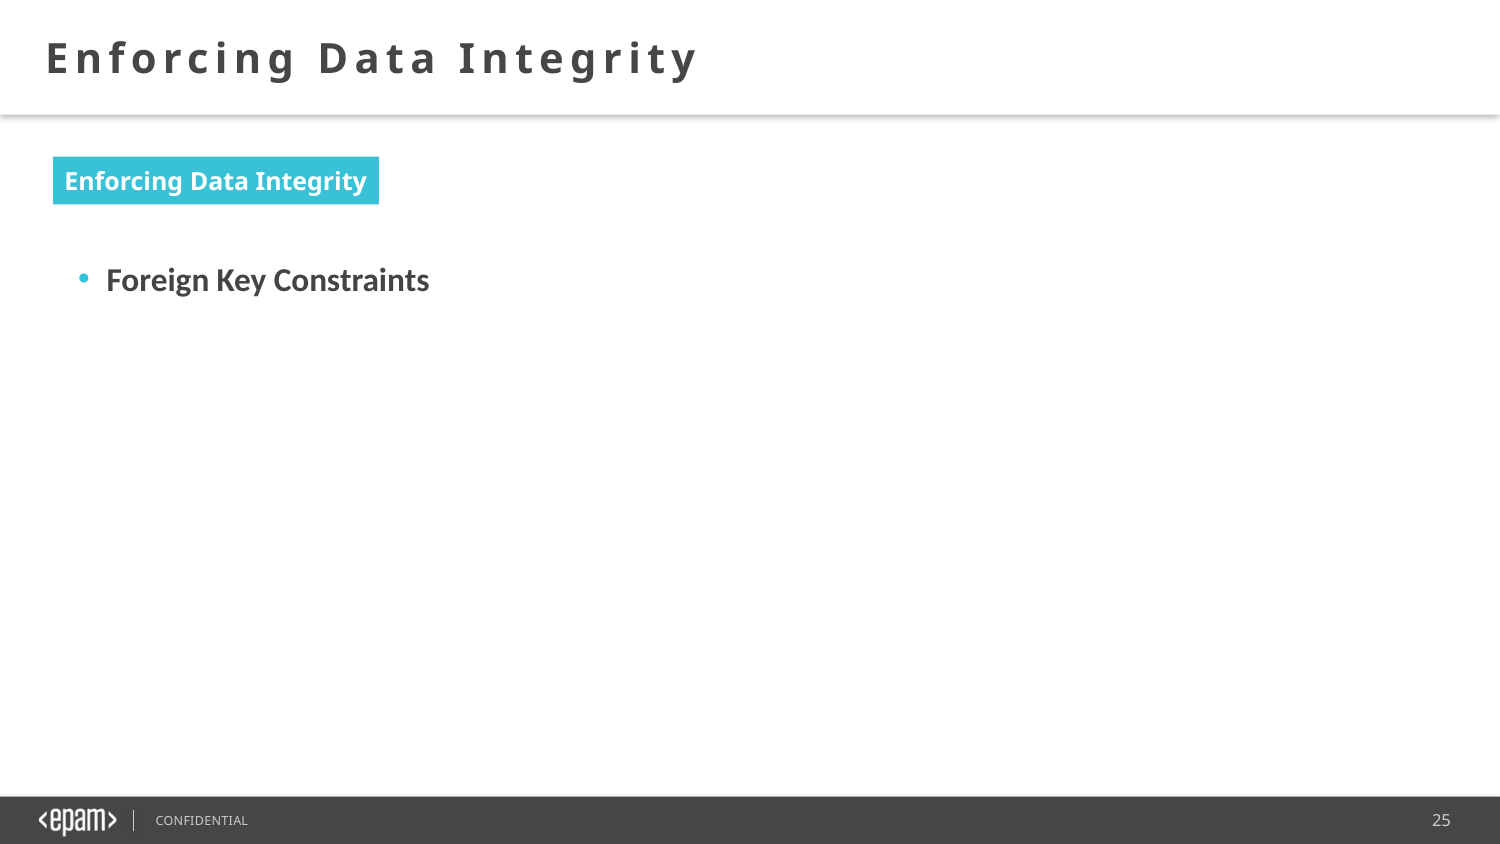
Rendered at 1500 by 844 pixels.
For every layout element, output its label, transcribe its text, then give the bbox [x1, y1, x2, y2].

list Enforcing Data Integrity [0, 0, 1500, 115]
text_box Foreign Key Constraints [63, 246, 737, 786]
text_box Enforcing Data Integrity [53, 156, 379, 205]
picture [38, 808, 117, 837]
